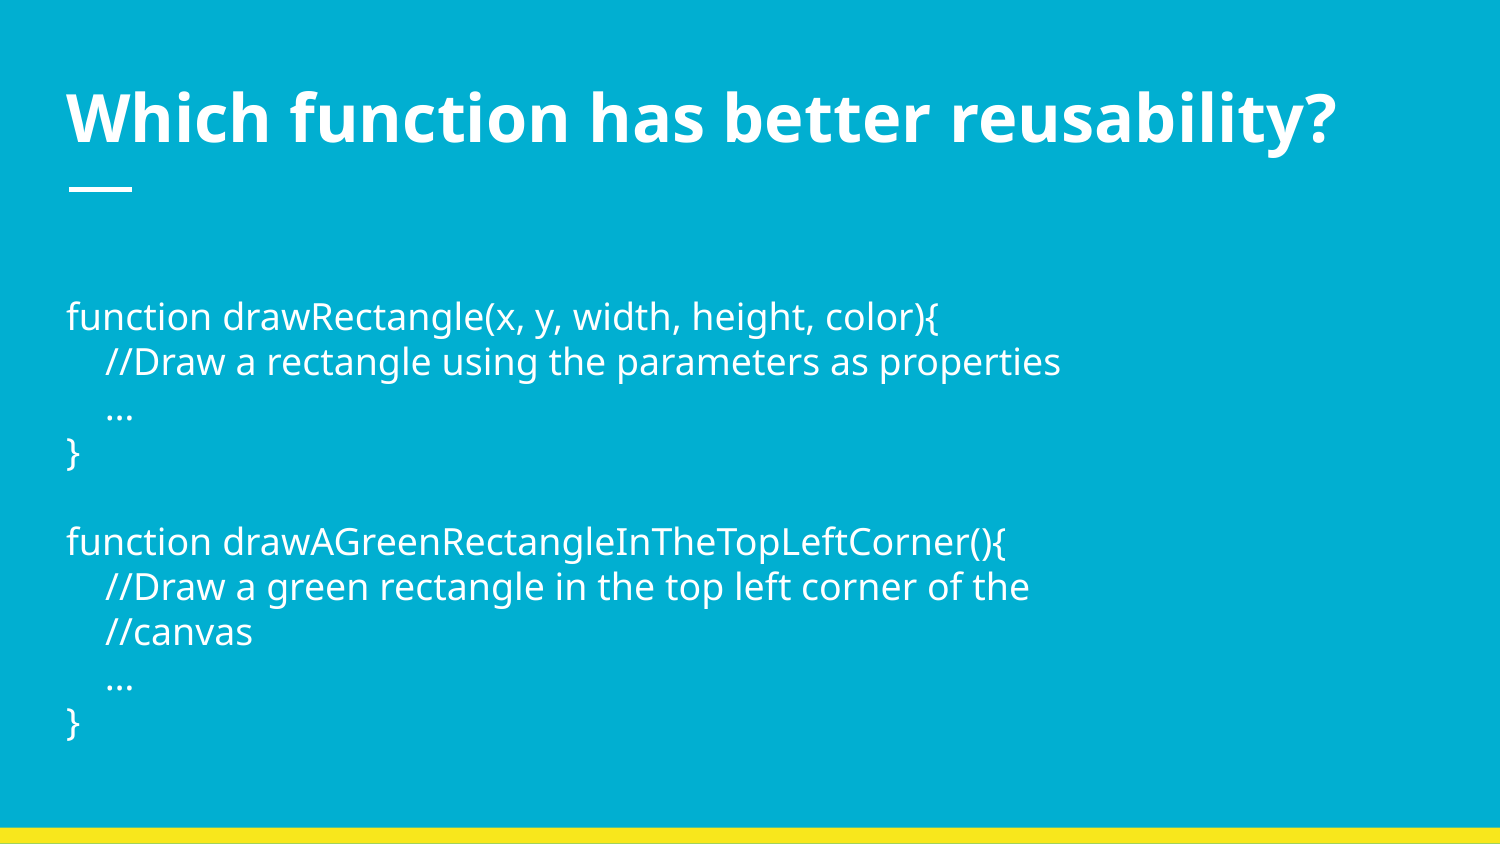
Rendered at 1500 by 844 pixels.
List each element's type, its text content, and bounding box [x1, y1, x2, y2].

list function drawRectangle(x, y, width, height, color){ //Draw a rectangle using the parameters as properties … } function drawAGreenRectangleInTheTopLeftCorner(){ //Draw a green rectangle in the top left corner of the //canvas … } [51, 232, 1449, 750]
title Which function has better reusability? [51, 61, 1449, 167]
